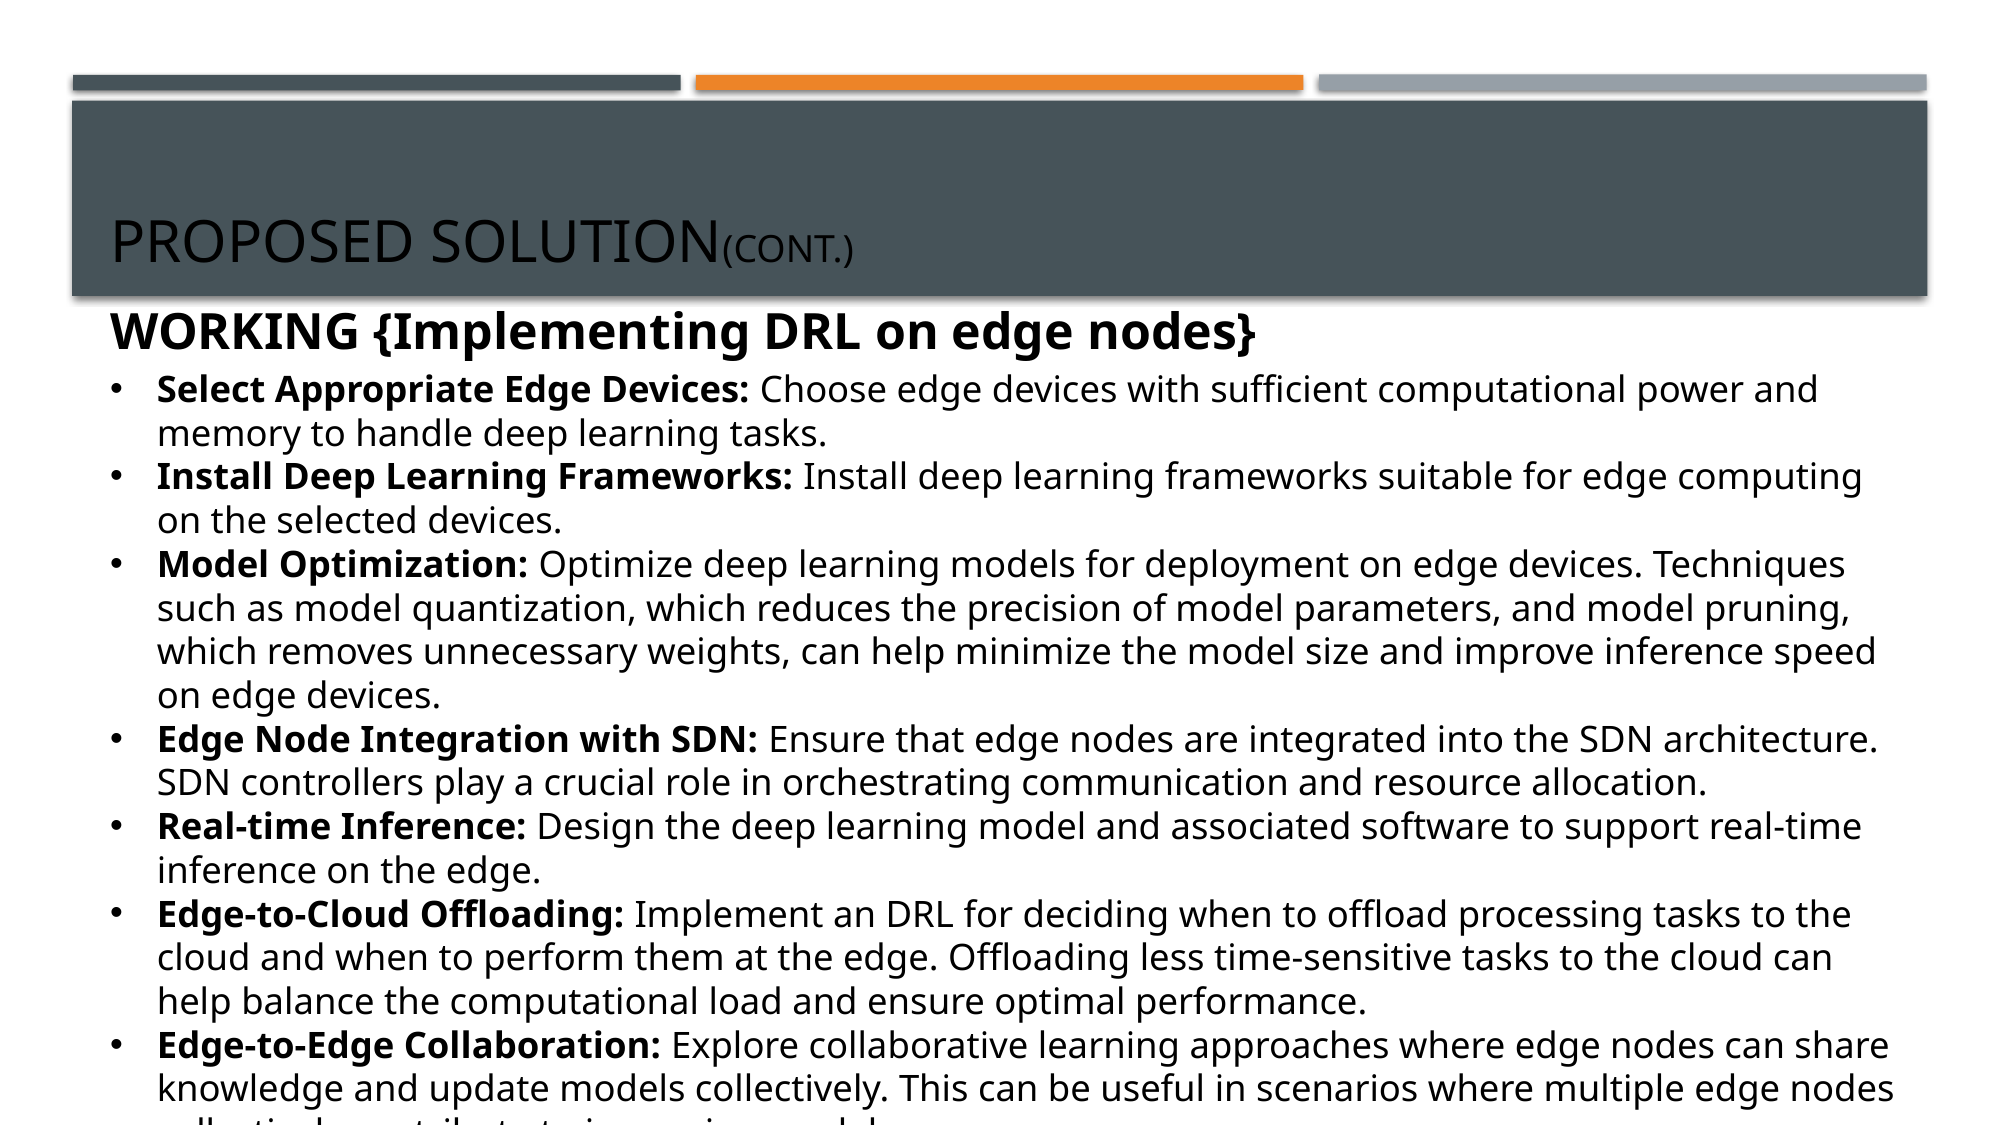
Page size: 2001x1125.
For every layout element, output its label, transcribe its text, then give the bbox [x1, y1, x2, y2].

text_box Select Appropriate Edge Devices: Choose edge devices with sufficient computational power and memory to handle deep learning tasks. Install Deep Learning Frameworks: Install deep learning frameworks suitable for edge computing on the selected devices. Model Optimization: Optimize deep learning models for deployment on edge devices. Techniques such as model quantization, which reduces the precision of model parameters, and model pruning, which removes unnecessary weights, can help minimize the model size and improve inference speed on edge devices. Edge Node Integration with SDN: Ensure that edge nodes are integrated into the SDN architecture. SDN controllers play a crucial role in orchestrating communication and resource allocation. Real-time Inference: Design the deep learning model and associated software to support real-time inference on the edge. Edge-to-Cloud Offloading: Implement an DRL for deciding when to offload processing tasks to the cloud and when to perform them at the edge. Offloading less time-sensitive tasks to the cloud can help balance the computational load and ensure optimal performance. Edge-to-Edge Collaboration: Explore collaborative learning approaches where edge nodes can share knowledge and update models collectively. This can be useful in scenarios where multiple edge nodes collectively contribute to improving model accuracy. [95, 358, 1933, 1125]
list WORKING {Implementing DRL on edge nodes} [95, 272, 1905, 358]
title Proposed Solution(cont.) [95, 115, 1905, 272]
